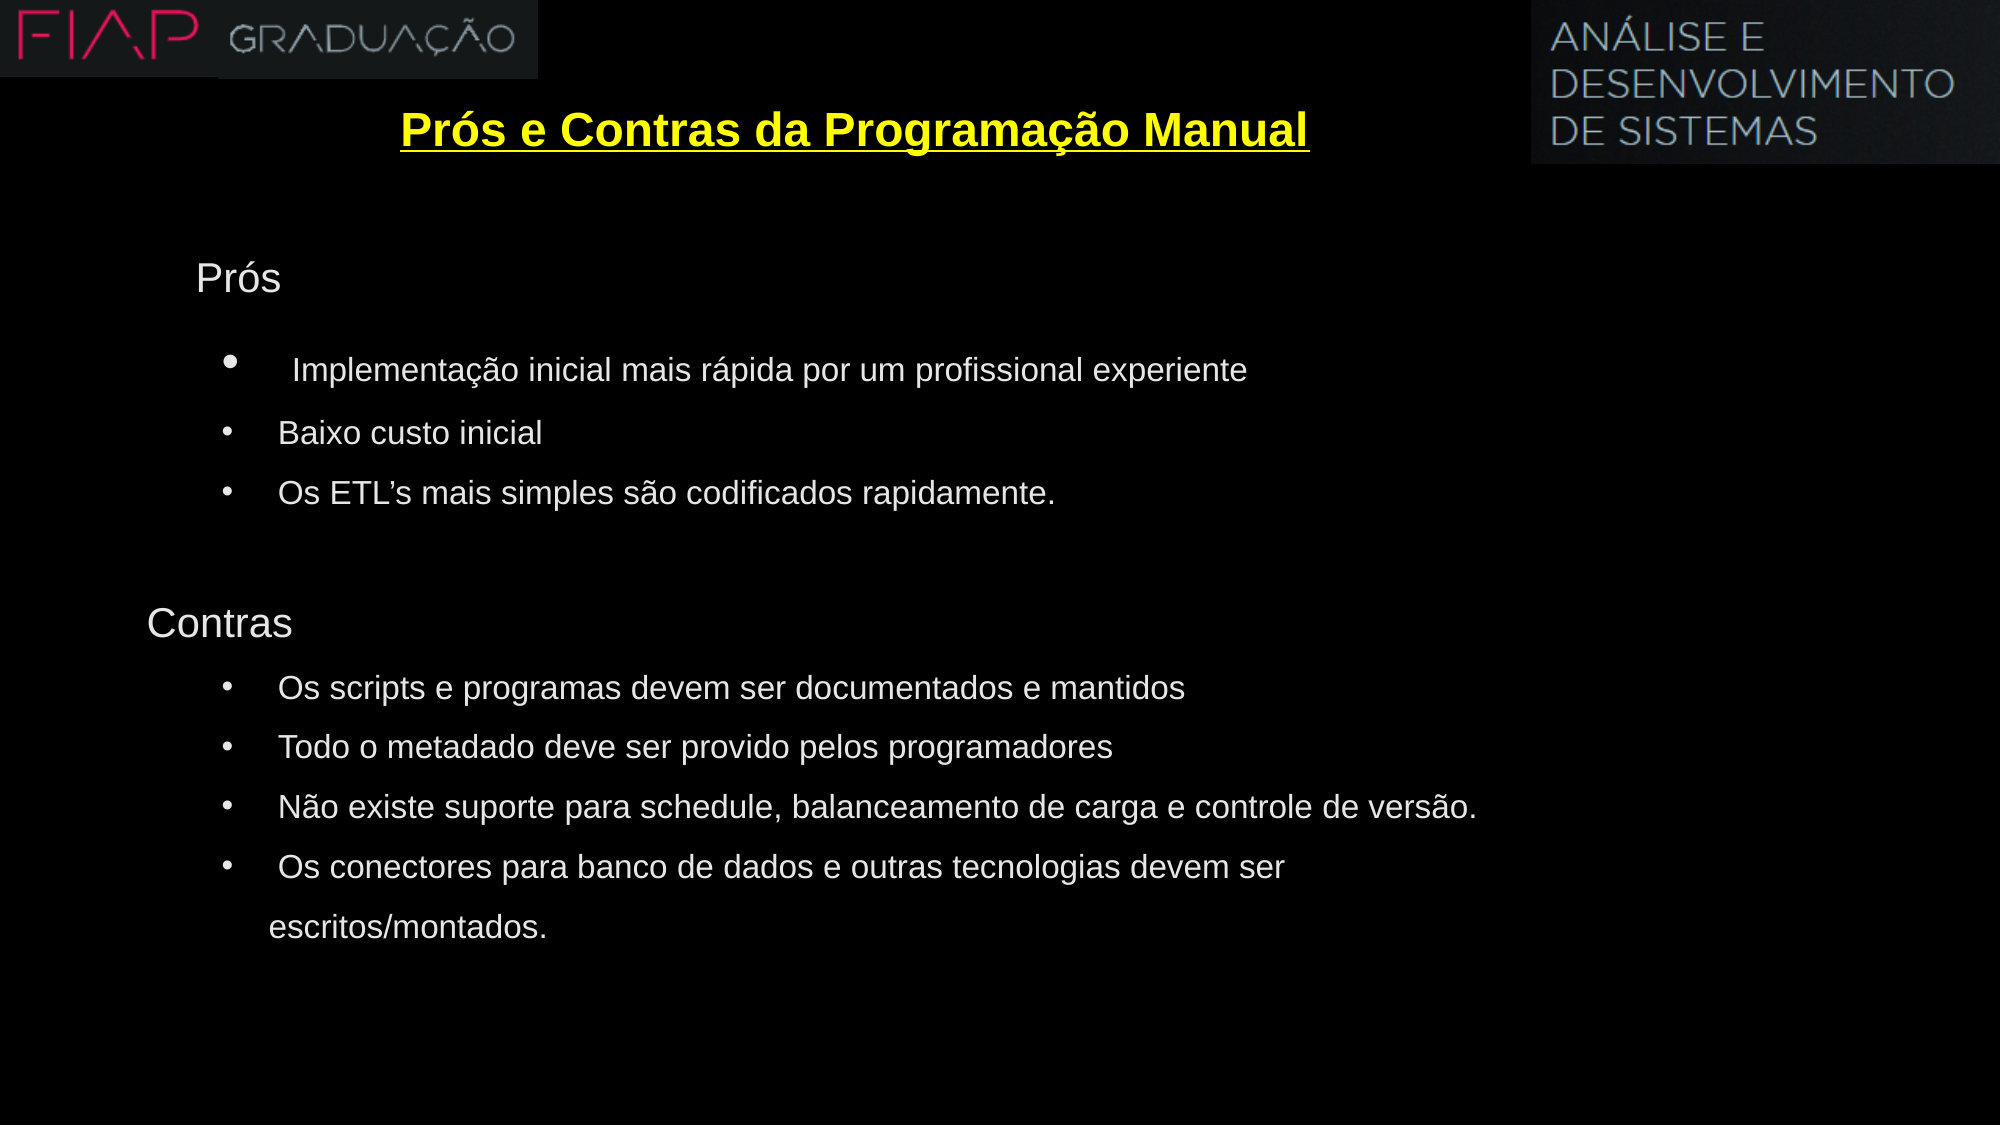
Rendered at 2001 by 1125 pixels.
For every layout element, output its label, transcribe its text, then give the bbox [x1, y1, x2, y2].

text_box Prós Implementação inicial mais rápida por um profissional experiente Baixo custo inicial Os ETL’s mais simples são codificados rapidamente. Contras Os scripts e programas devem ser documentados e mantidos Todo o metadado deve ser provido pelos programadores Não existe suporte para schedule, balanceamento de carga e controle de versão. Os conectores para banco de dados e outras tecnologias devem ser escritos/montados. [146, 226, 1565, 1018]
picture [0, 0, 538, 79]
text_box Prós e Contras da Programação Manual [400, 99, 1819, 181]
picture [1531, 0, 2000, 165]
